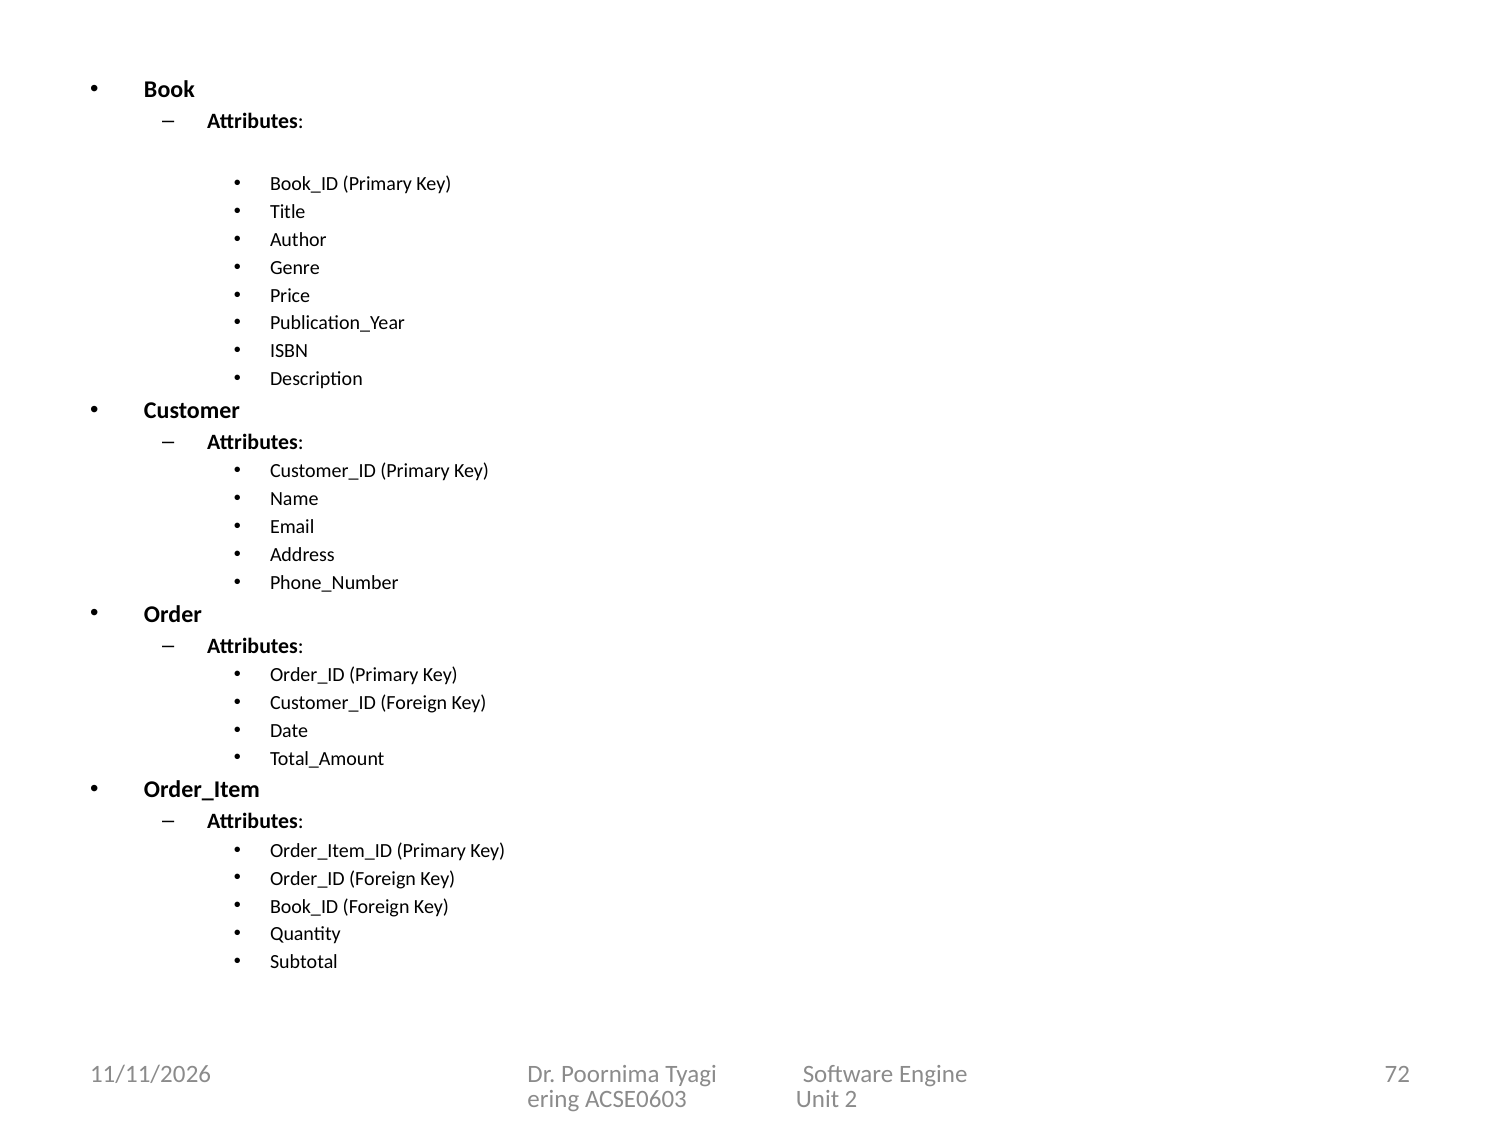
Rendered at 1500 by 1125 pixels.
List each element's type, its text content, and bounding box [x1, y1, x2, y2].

list Book Attributes: Book_ID (Primary Key) Title Author Genre Price Publication_Year ISBN Description Customer Attributes: Customer_ID (Primary Key) Name Email Address Phone_Number Order Attributes: Order_ID (Primary Key) Customer_ID (Foreign Key) Date Total_Amount Order_Item Attributes: Order_Item_ID (Primary Key) Order_ID (Foreign Key) Book_ID (Foreign Key) Quantity Subtotal [75, 66, 1425, 1005]
footer Dr. Poornima Tyagi Software Engineering ACSE0603 Unit 2 [512, 1042, 988, 1103]
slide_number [75, 1042, 425, 1103]
slide_number 72 [1074, 1042, 1425, 1103]
